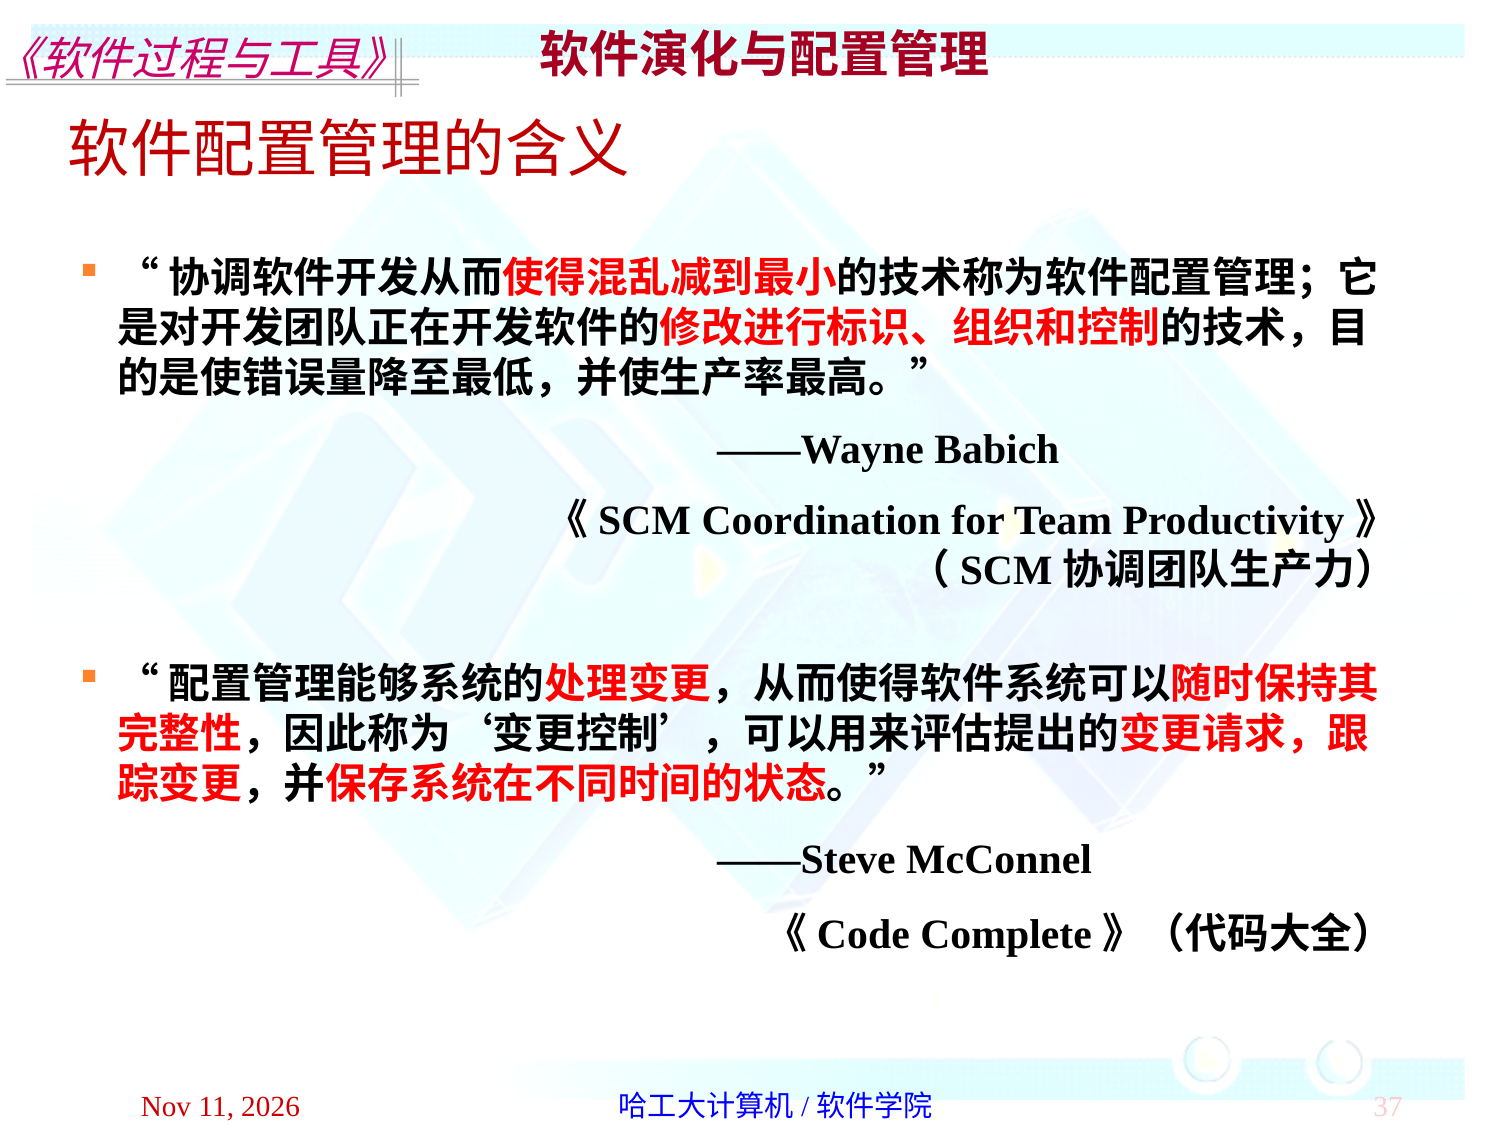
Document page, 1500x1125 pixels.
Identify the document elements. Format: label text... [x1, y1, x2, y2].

text_box “协调软件开发从而使得混乱减到最小的技术称为软件配置管理；它是对开发团队正在开发软件的修改进行标识、组织和控制的技术，目的是使错误量降至最低，并使生产率最高。” ——Wayne Babich 《SCM Coordination for Team Productivity》 （SCM协调团队生产力） “配置管理能够系统的处理变更，从而使得软件系统可以随时保持其完整性，因此称为‘变更控制’，可以用来评估提出的变更请求，跟踪变更，并保存系统在不同时间的状态。” ——Steve McConnel 《Code Complete》（代码大全） [64, 243, 1412, 1083]
text_box 软件演化与配置管理 [389, 15, 1140, 90]
text_box 软件配置管理的含义 [53, 101, 1447, 209]
